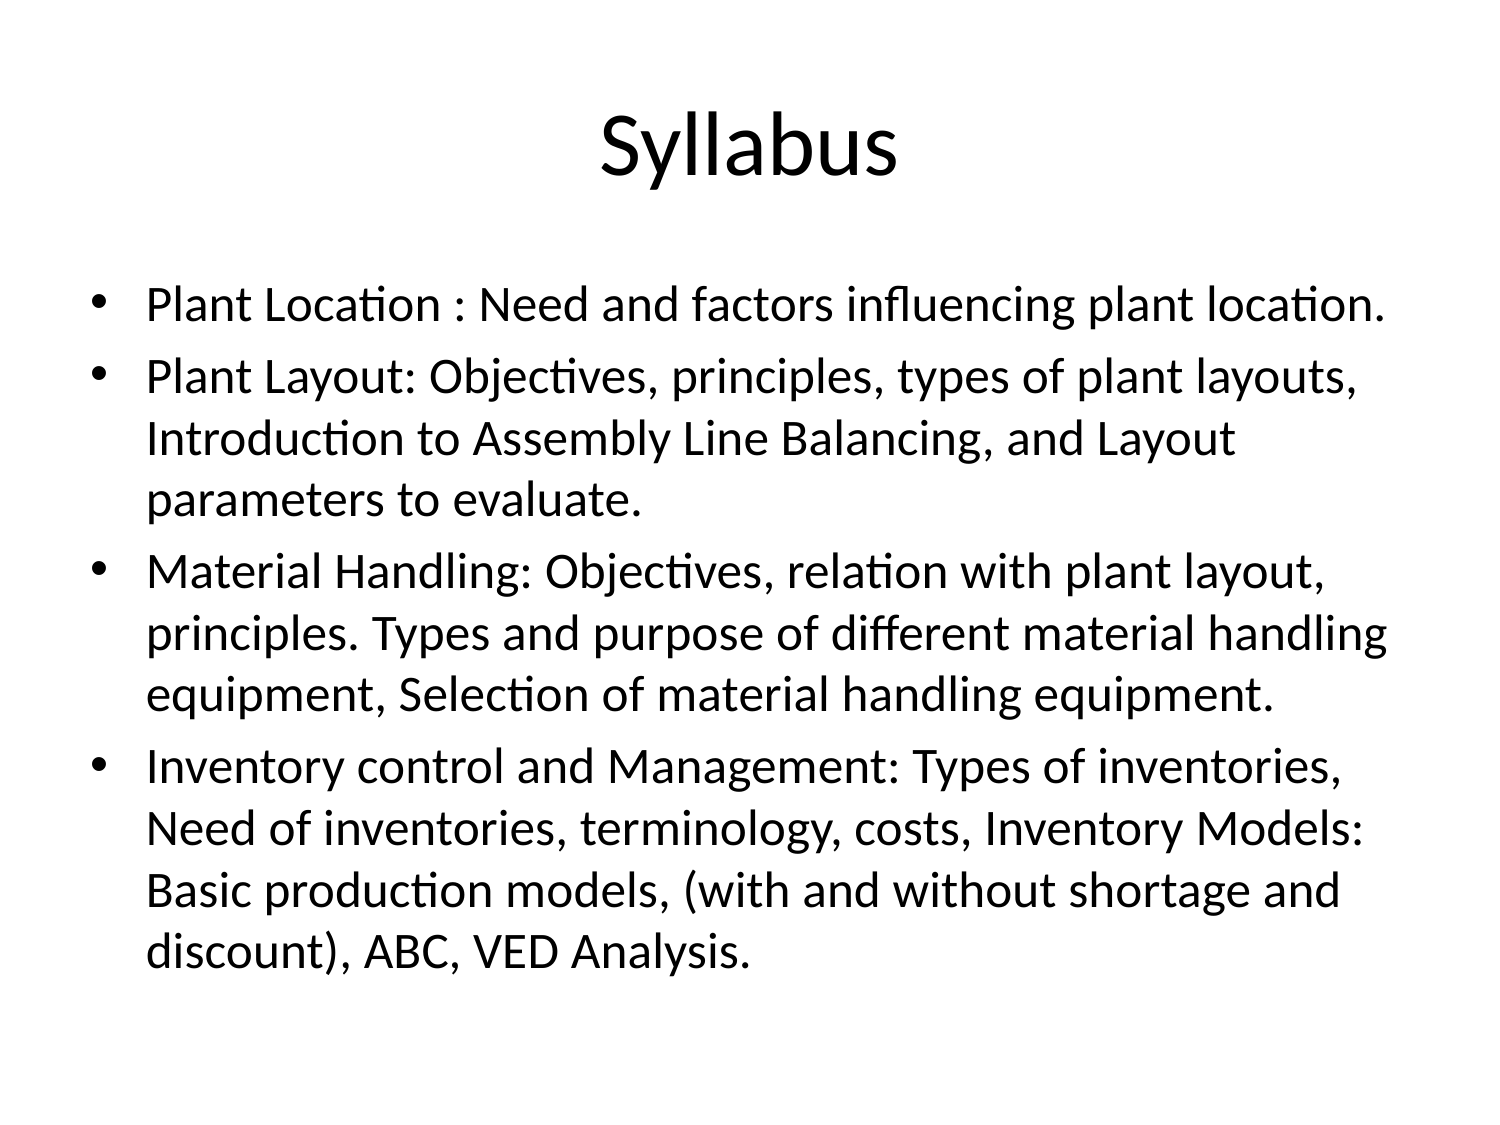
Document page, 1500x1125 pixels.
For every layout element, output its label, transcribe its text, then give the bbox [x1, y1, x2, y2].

list Plant Location : Need and factors influencing plant location. Plant Layout: Objectives, principles, types of plant layouts, Introduction to Assembly Line Balancing, and Layout parameters to evaluate. Material Handling: Objectives, relation with plant layout, principles. Types and purpose of different material handling equipment, Selection of material handling equipment. Inventory control and Management: Types of inventories, Need of inventories, terminology, costs, Inventory Models: Basic production models, (with and without shortage and discount), ABC, VED Analysis. [75, 262, 1425, 1005]
title Syllabus [75, 45, 1425, 233]
